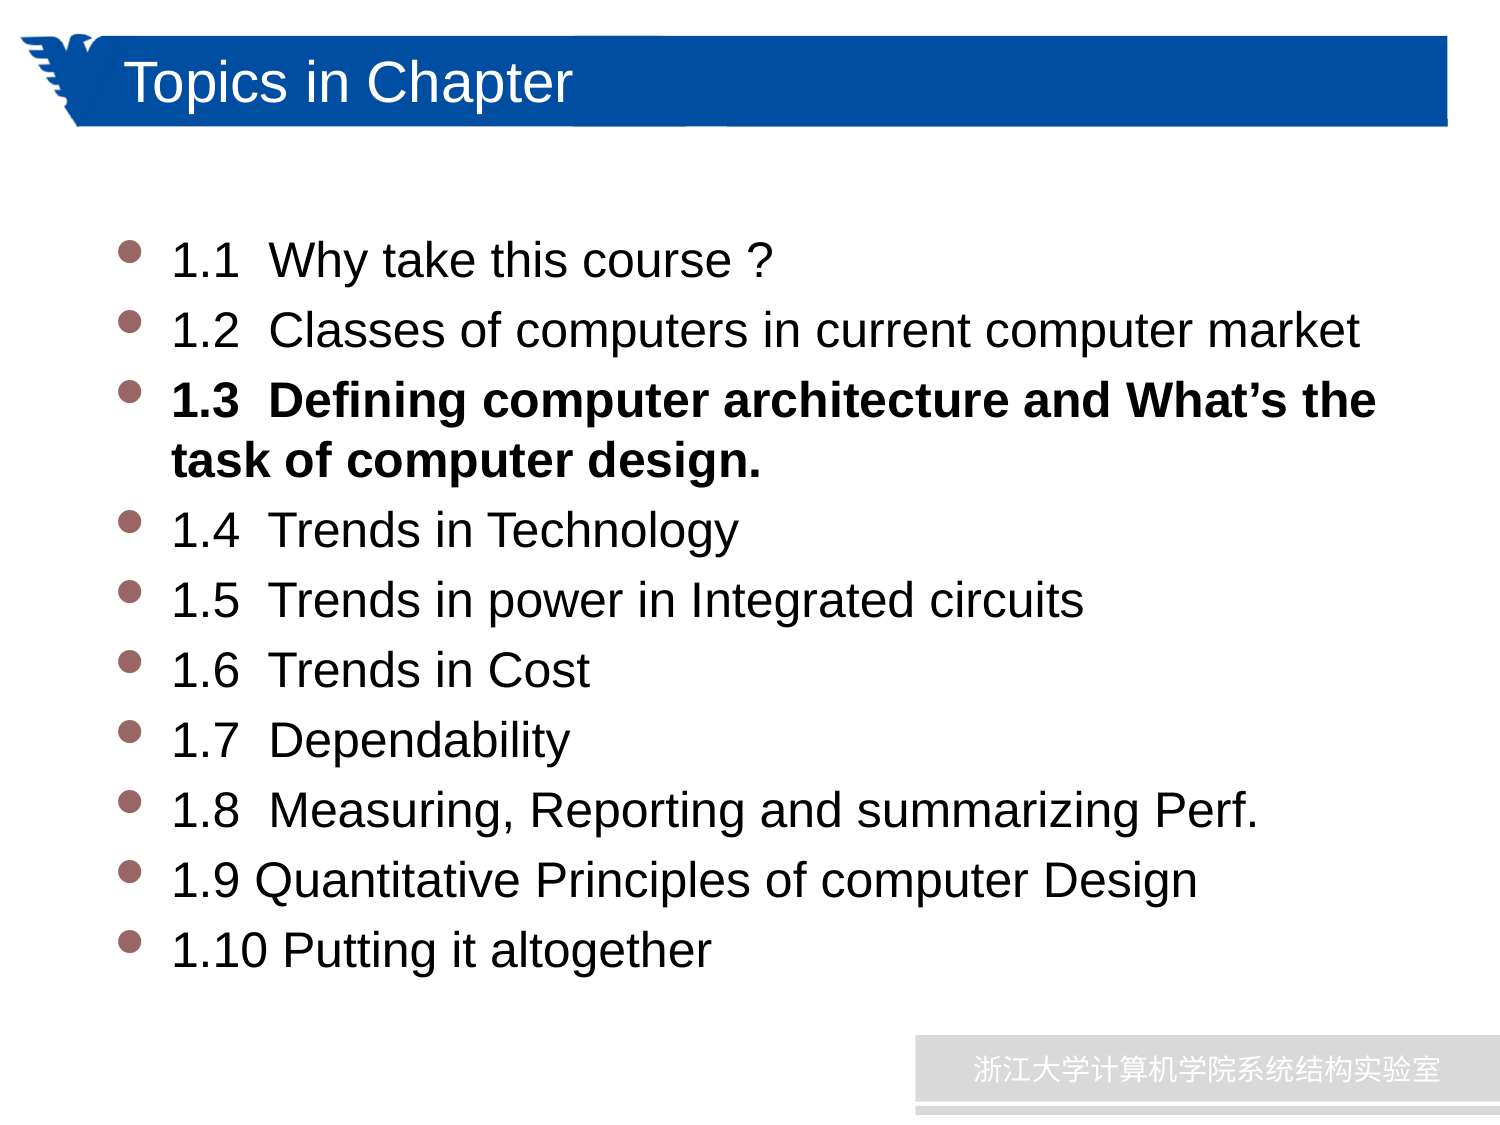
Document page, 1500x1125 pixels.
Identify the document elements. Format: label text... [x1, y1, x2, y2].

title Topics in Chapter [108, 38, 1406, 121]
list 1.1 Why take this course ? 1.2 Classes of computers in current computer market 1.3 Defining computer architecture and What’s the task of computer design. 1.4 Trends in Technology 1.5 Trends in power in Integrated circuits 1.6 Trends in Cost 1.7 Dependability 1.8 Measuring, Reporting and summarizing Perf. 1.9 Quantitative Principles of computer Design 1.10 Putting it altogether [99, 219, 1400, 945]
picture [5, 19, 148, 127]
